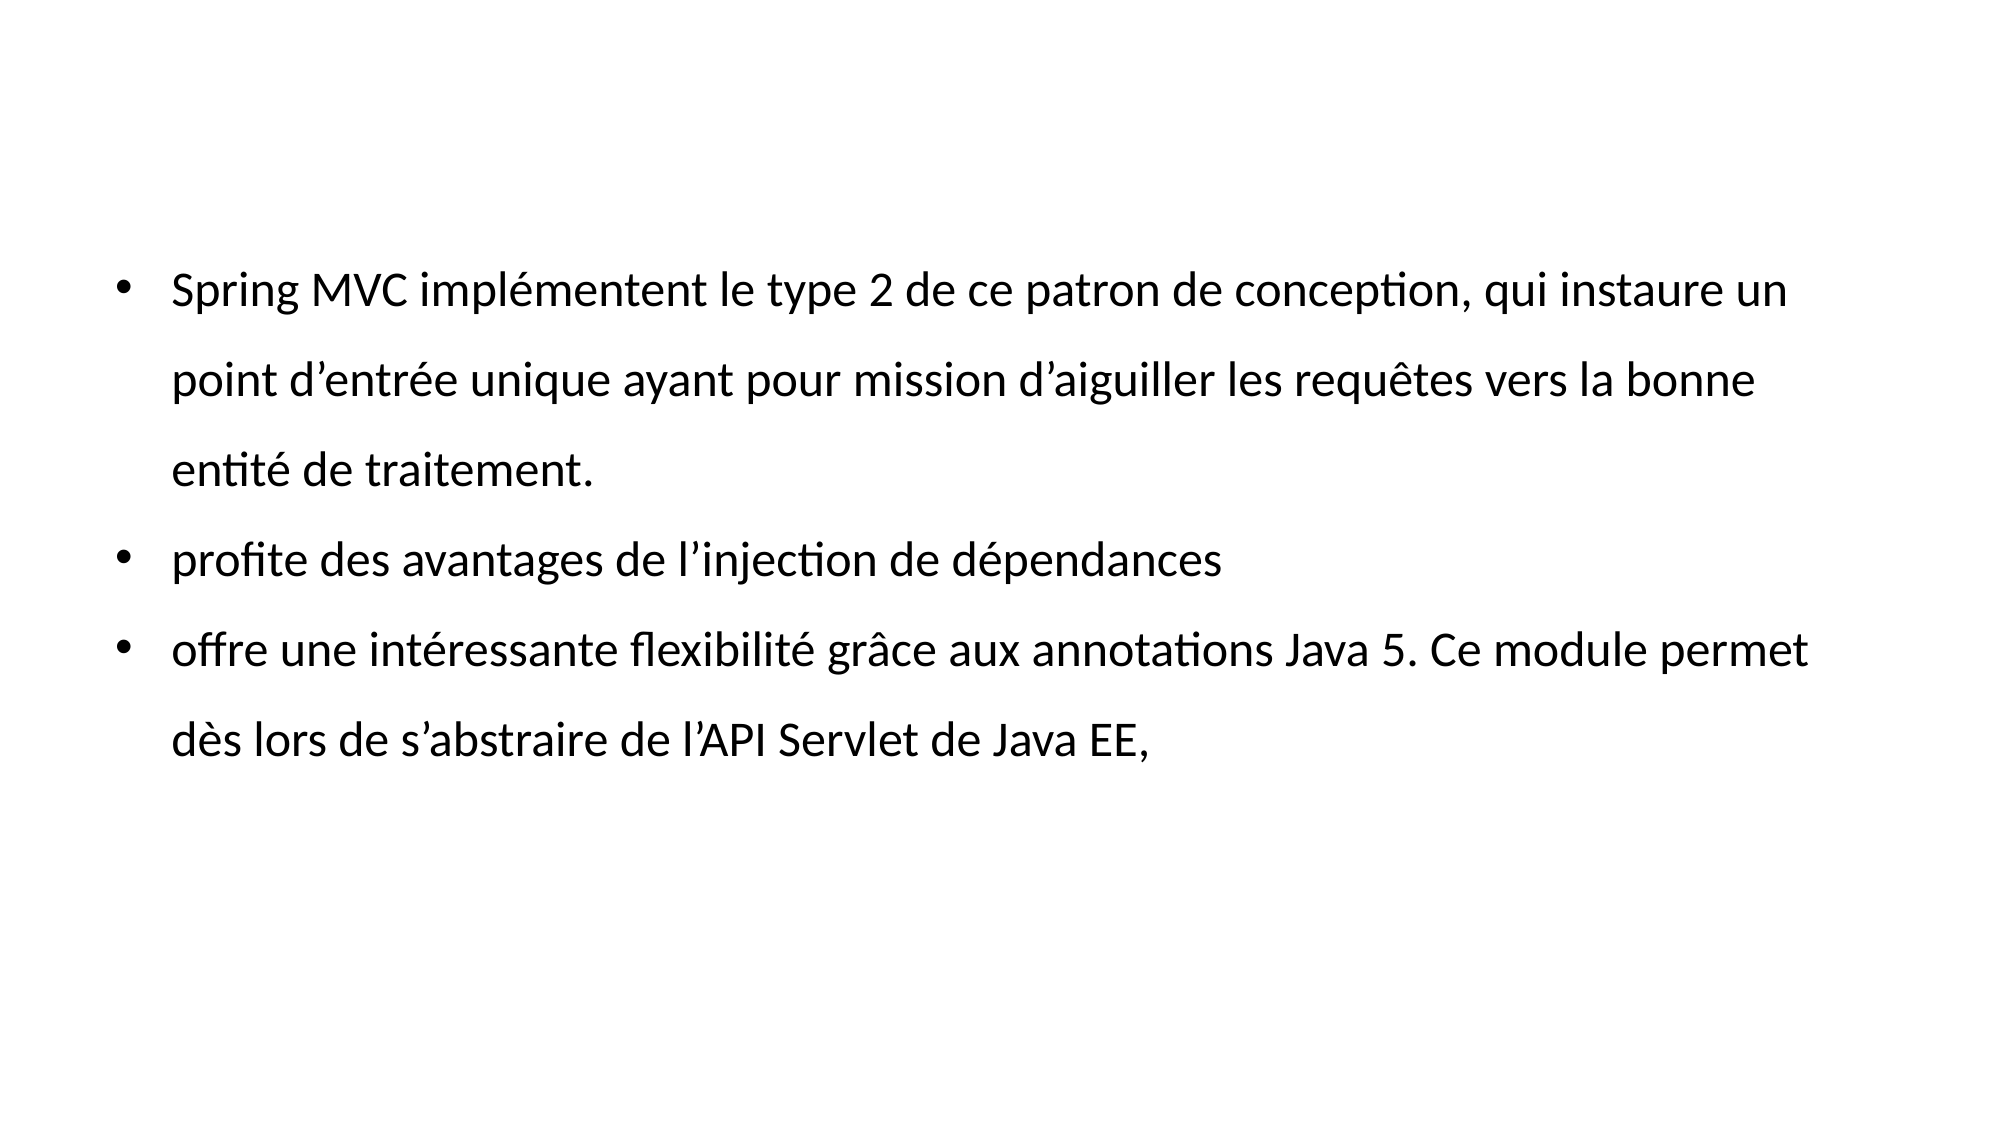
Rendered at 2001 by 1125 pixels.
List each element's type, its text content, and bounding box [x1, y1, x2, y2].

text_box Spring MVC implémentent le type 2 de ce patron de conception, qui instaure un point d’entrée unique ayant pour mission d’aiguiller les requêtes vers la bonne entité de traitement. profite des avantages de l’injection de dépendances offre une intéressante flexibilité grâce aux annotations Java 5. Ce module permet dès lors de s’abstraire de l’API Servlet de Java EE, [100, 218, 1876, 774]
